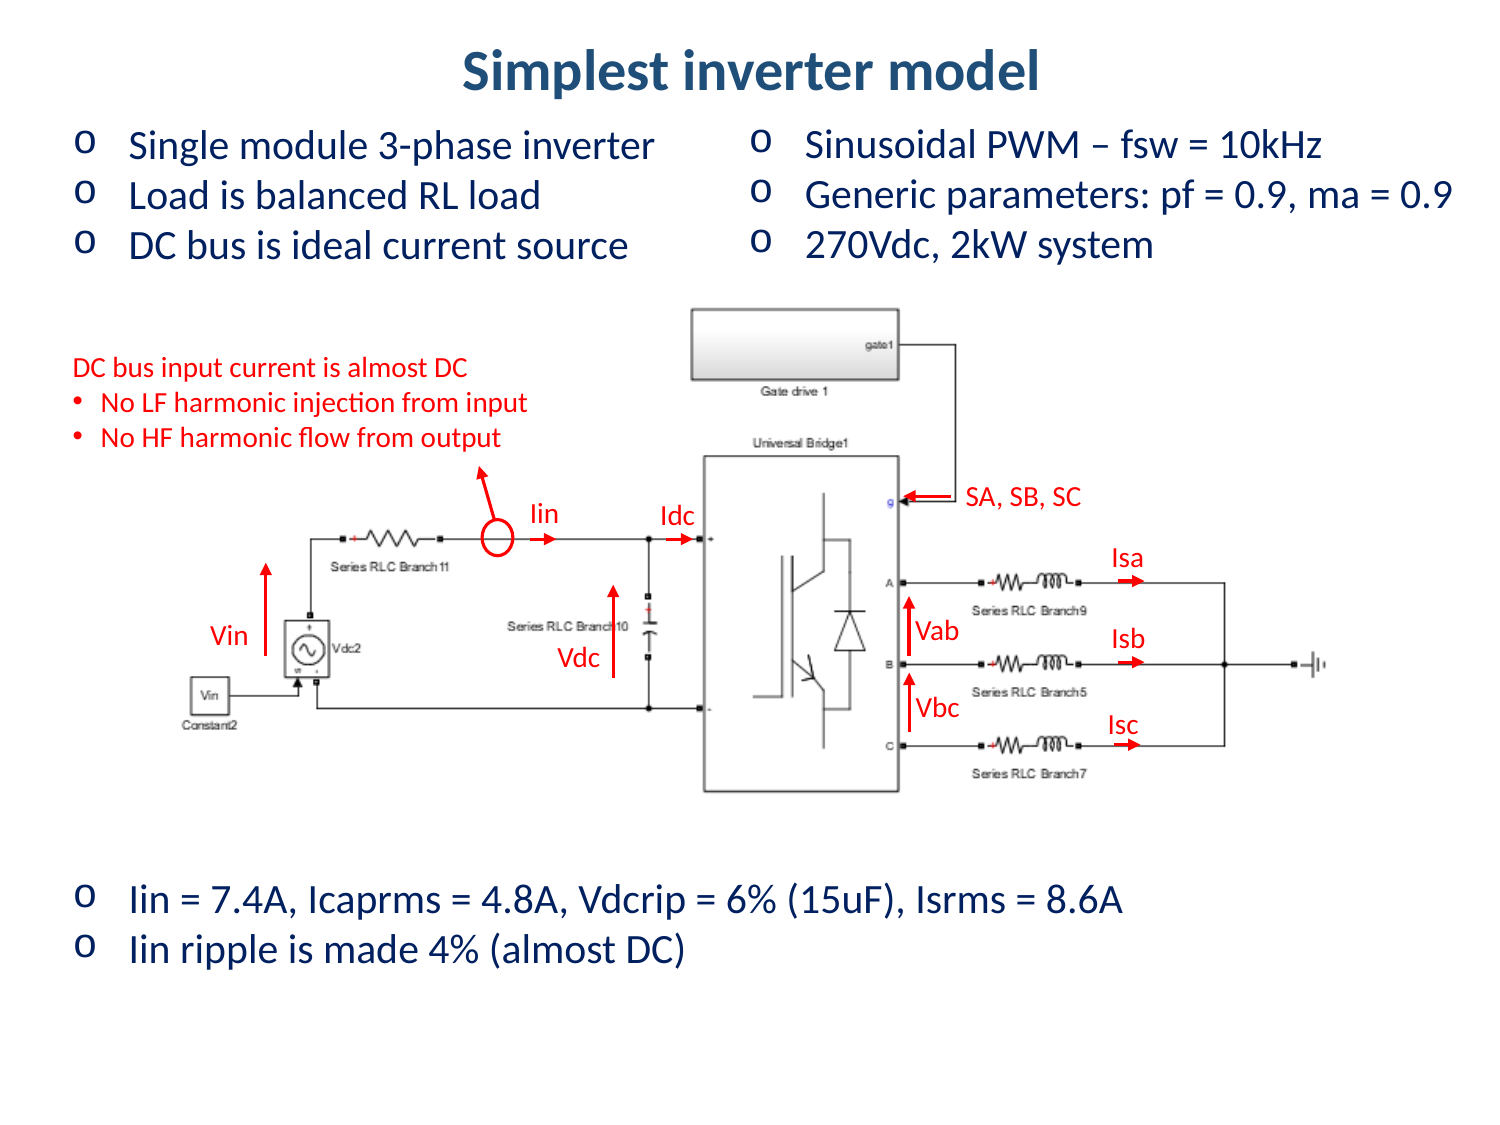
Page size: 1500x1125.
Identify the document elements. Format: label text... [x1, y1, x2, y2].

text_box DC bus input current is almost DC No LF harmonic injection from input No HF harmonic flow from output [57, 340, 143, 461]
text_box Simplest inverter model [78, 24, 1425, 110]
text_box Single module 3-phase inverter Load is balanced RL load DC bus is ideal current source [57, 110, 733, 276]
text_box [478, 466, 495, 520]
text_box Iin = 7.4A, Icaprms = 4.8A, Vdcrip = 6% (15uF), Isrms = 8.6A Iin ripple is made 4% (almost DC) [57, 864, 1450, 979]
text_box Sinusoidal PWM – fsw = 10kHz Generic parameters: pf = 0.9, ma = 0.9 270Vdc, 2kW system [733, 109, 1500, 274]
picture [143, 269, 1357, 802]
